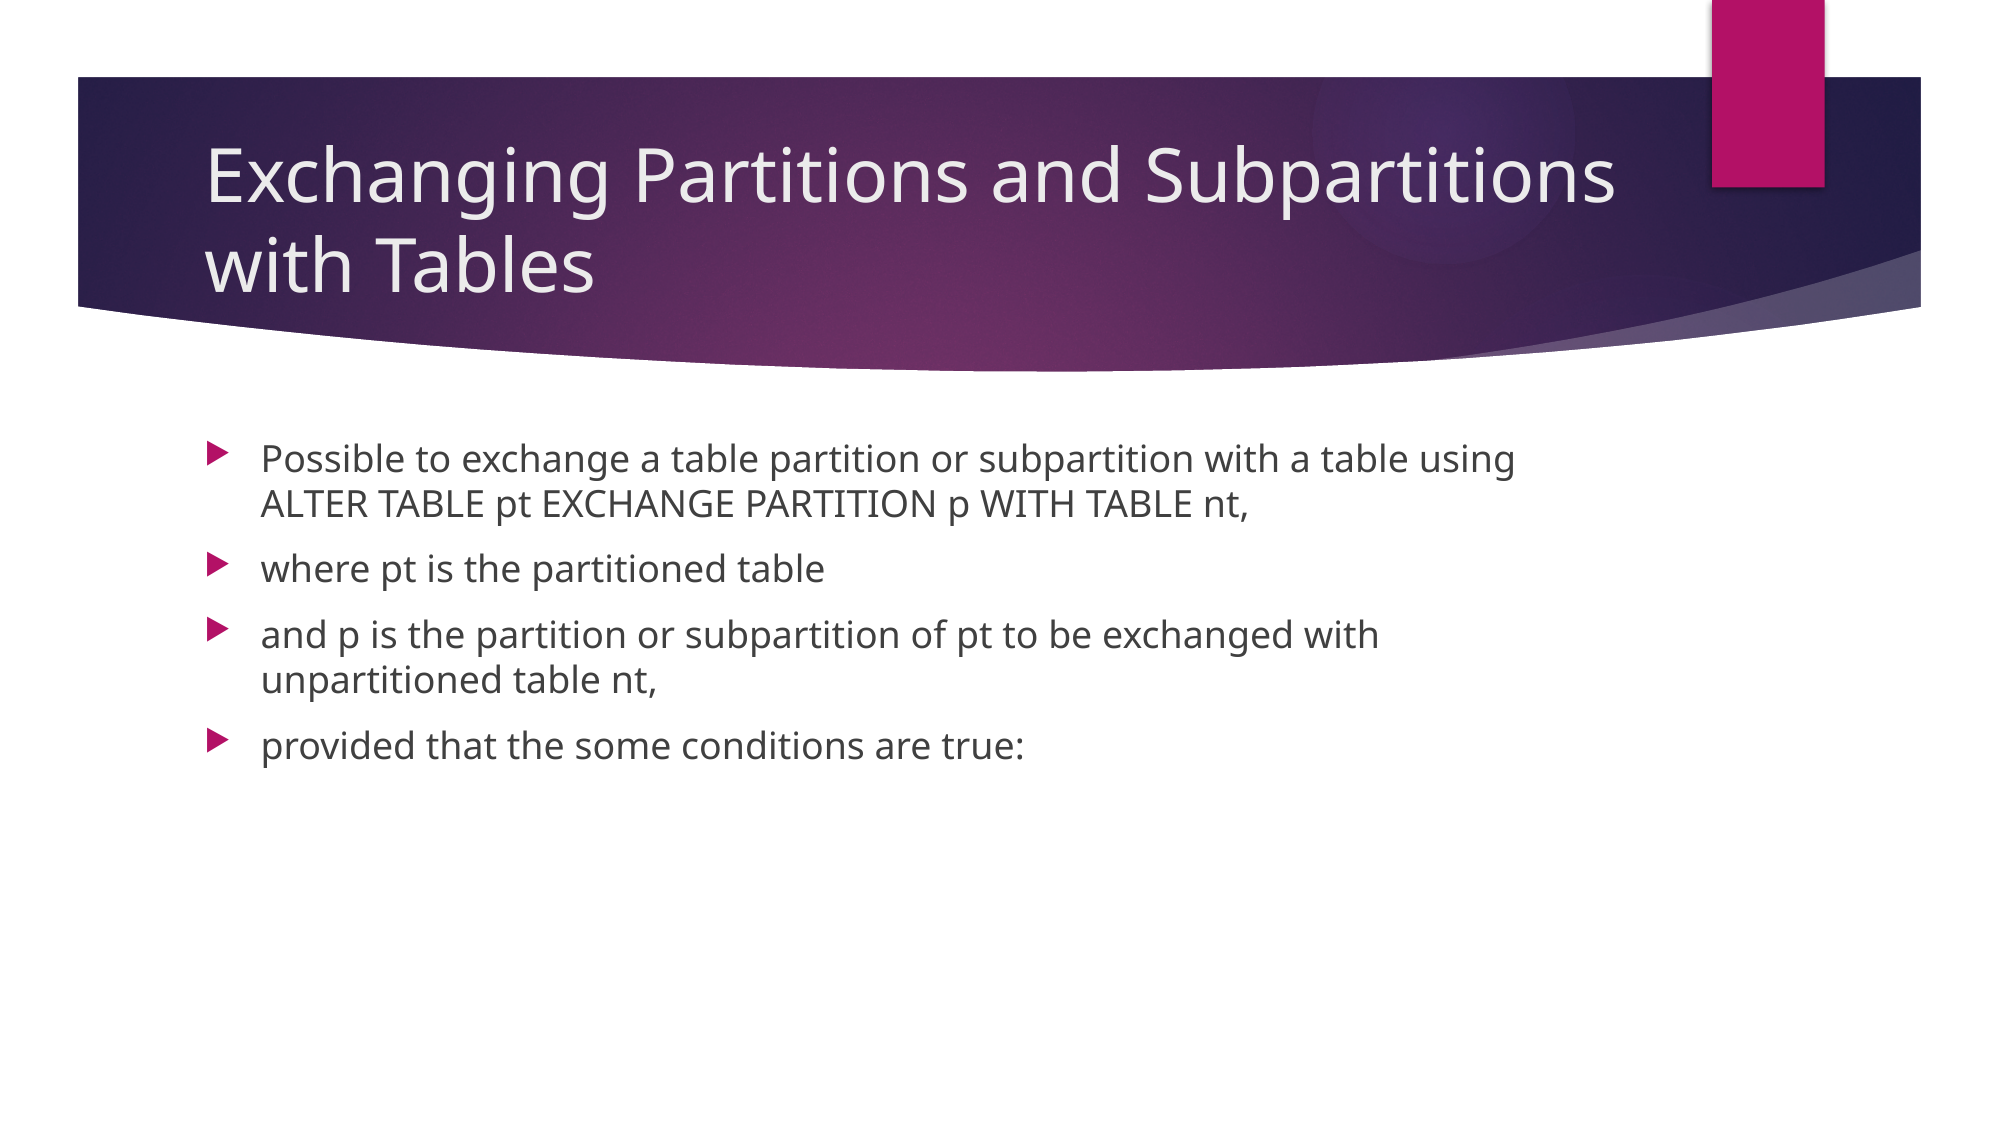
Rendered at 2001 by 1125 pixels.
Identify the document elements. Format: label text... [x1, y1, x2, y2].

title Exchanging Partitions and Subpartitions with Tables [189, 159, 1763, 276]
list Possible to exchange a table partition or subpartition with a table using ALTER TABLE pt EXCHANGE PARTITION p WITH TABLE nt, where pt is the partitioned table and p is the partition or subpartition of pt to be exchanged with unpartitioned table nt, provided that the some conditions are true: [189, 427, 1638, 988]
